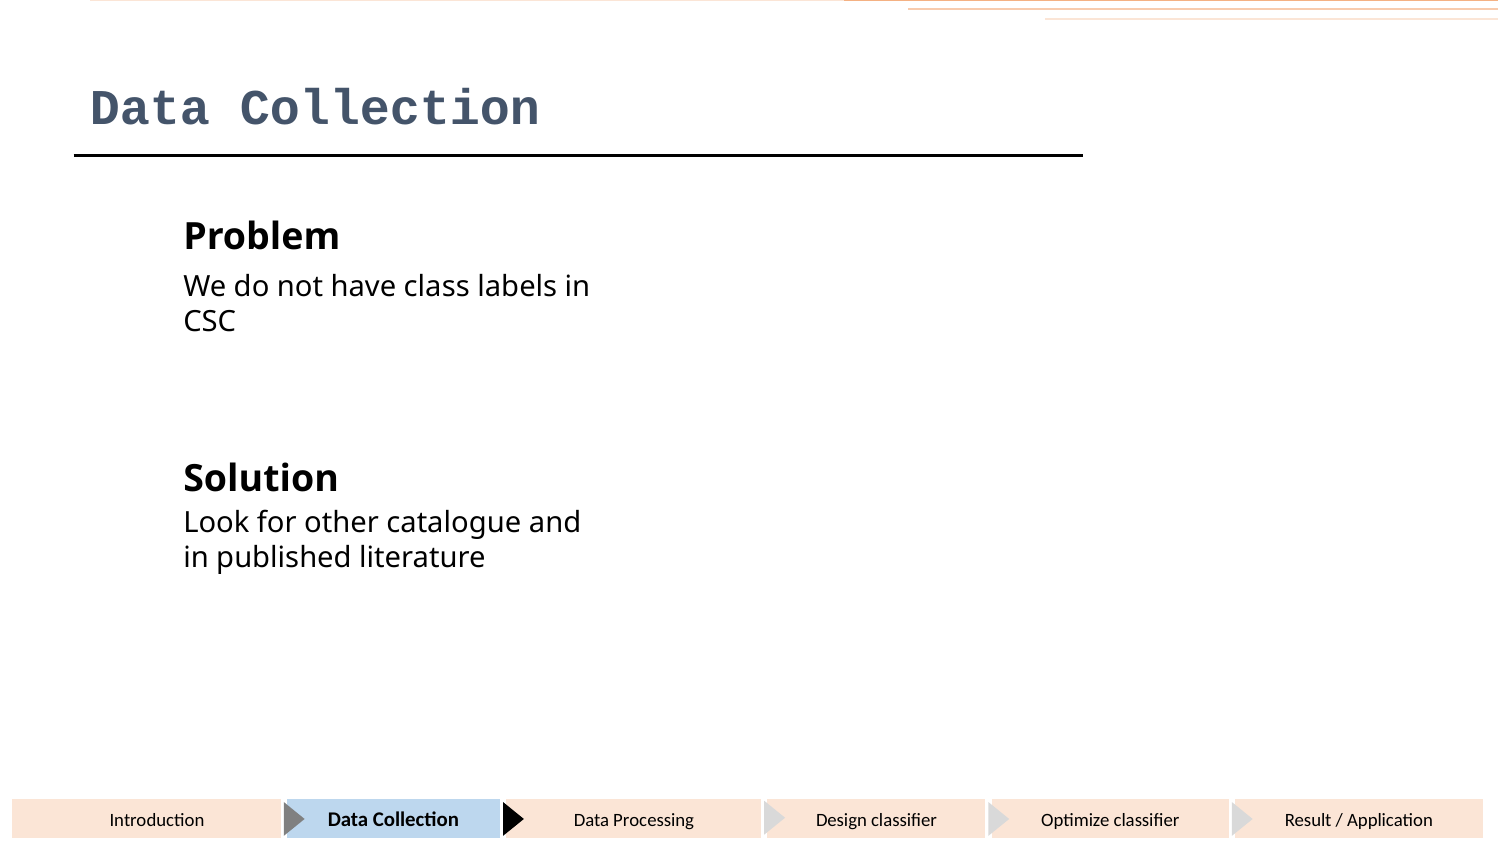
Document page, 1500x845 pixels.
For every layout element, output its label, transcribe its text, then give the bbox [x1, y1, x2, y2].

text_box Data Processing [502, 795, 763, 842]
title Data Collection [74, 33, 1152, 175]
list Problem We do not have class labels in CSC [168, 204, 627, 366]
text_box Solution Look for other catalogue and in published literature [168, 446, 626, 637]
text_box Introduction [8, 795, 283, 842]
text_box [282, 799, 307, 839]
text_box Optimize classifier [987, 795, 1231, 842]
text_box [763, 798, 787, 837]
text_box [501, 799, 526, 839]
text_box Data Collection [283, 795, 502, 842]
text_box Design classifier [763, 795, 987, 842]
text_box Result / Application [1231, 795, 1487, 842]
text_box [987, 799, 1011, 839]
text_box [1230, 799, 1255, 839]
